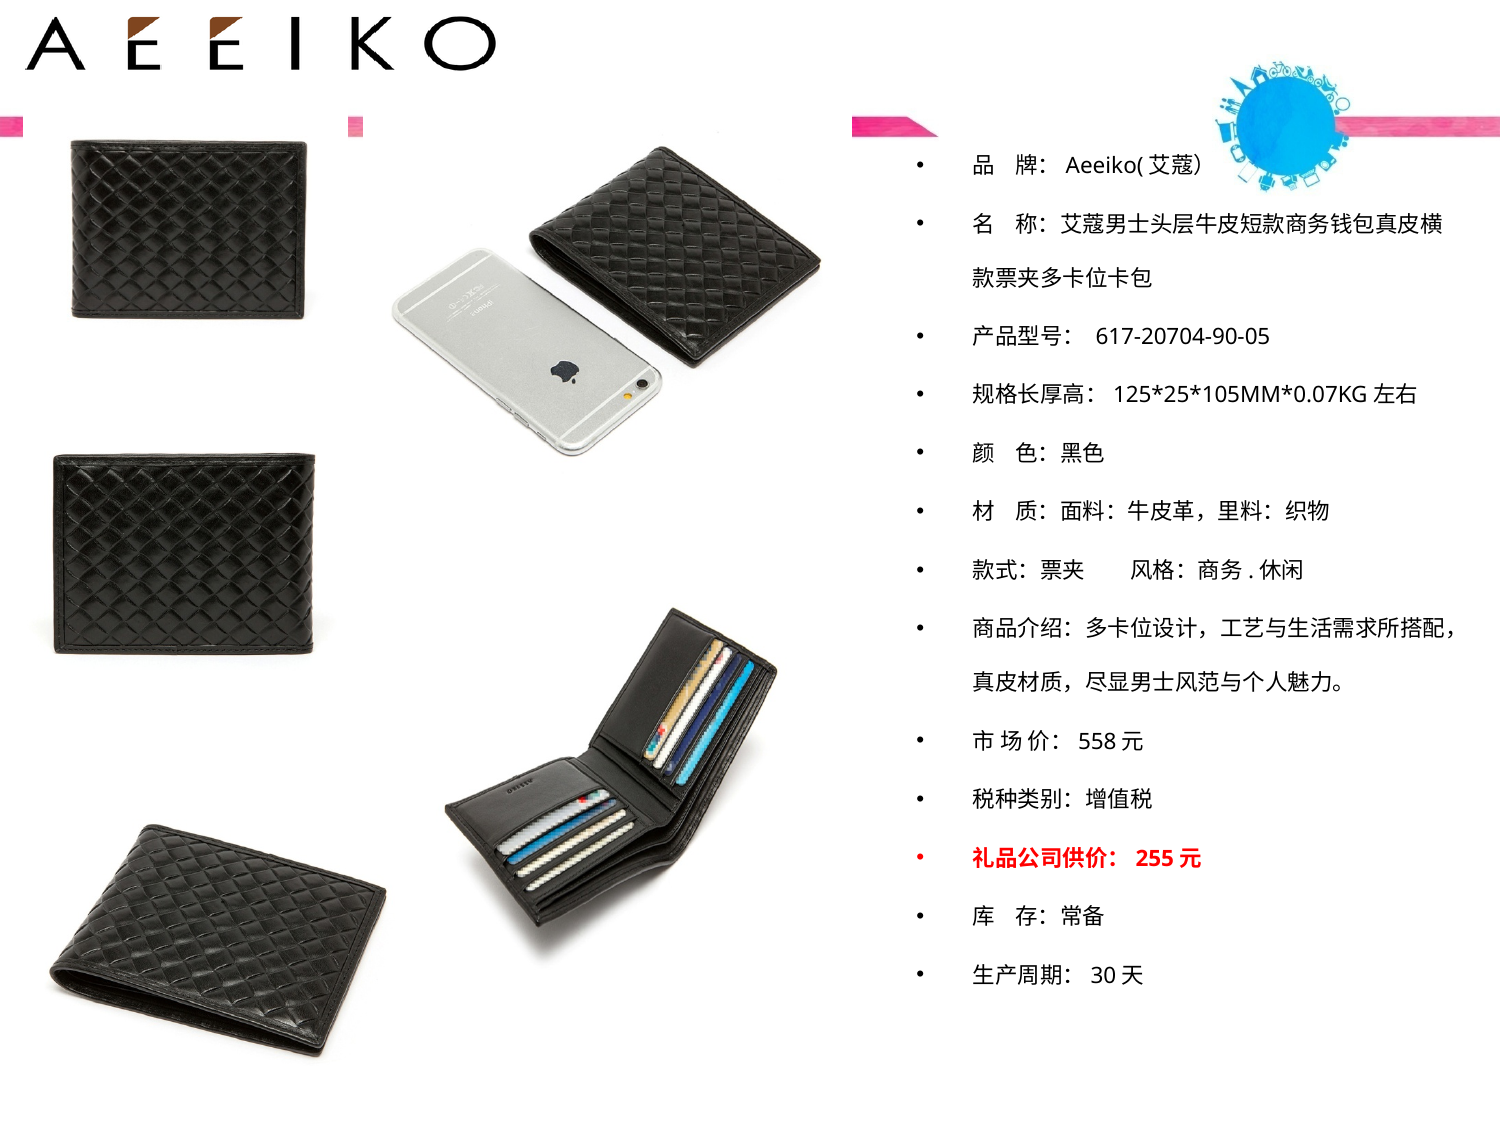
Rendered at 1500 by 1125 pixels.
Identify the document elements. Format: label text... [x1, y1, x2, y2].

text_box 品 牌：Aeeiko(艾蔻） 名 称：艾蔻男士头层牛皮短款商务钱包真皮横款票夹多卡位卡包 产品型号： 617-20704-90-05 规格长厚高：125*25*105MM*0.07KG左右 颜 色：黑色 材 质：面料：牛皮革，里料：织物 款式：票夹 风格：商务.休闲 商品介绍：多卡位设计，工艺与生活需求所搭配，真皮材质，尽显男士风范与个人魅力。 市 场 价：558元 税种类别：增值税 礼品公司供价：255元 库 存：常备 生产周期：30天 [902, 117, 1465, 995]
picture [0, 0, 1500, 1125]
